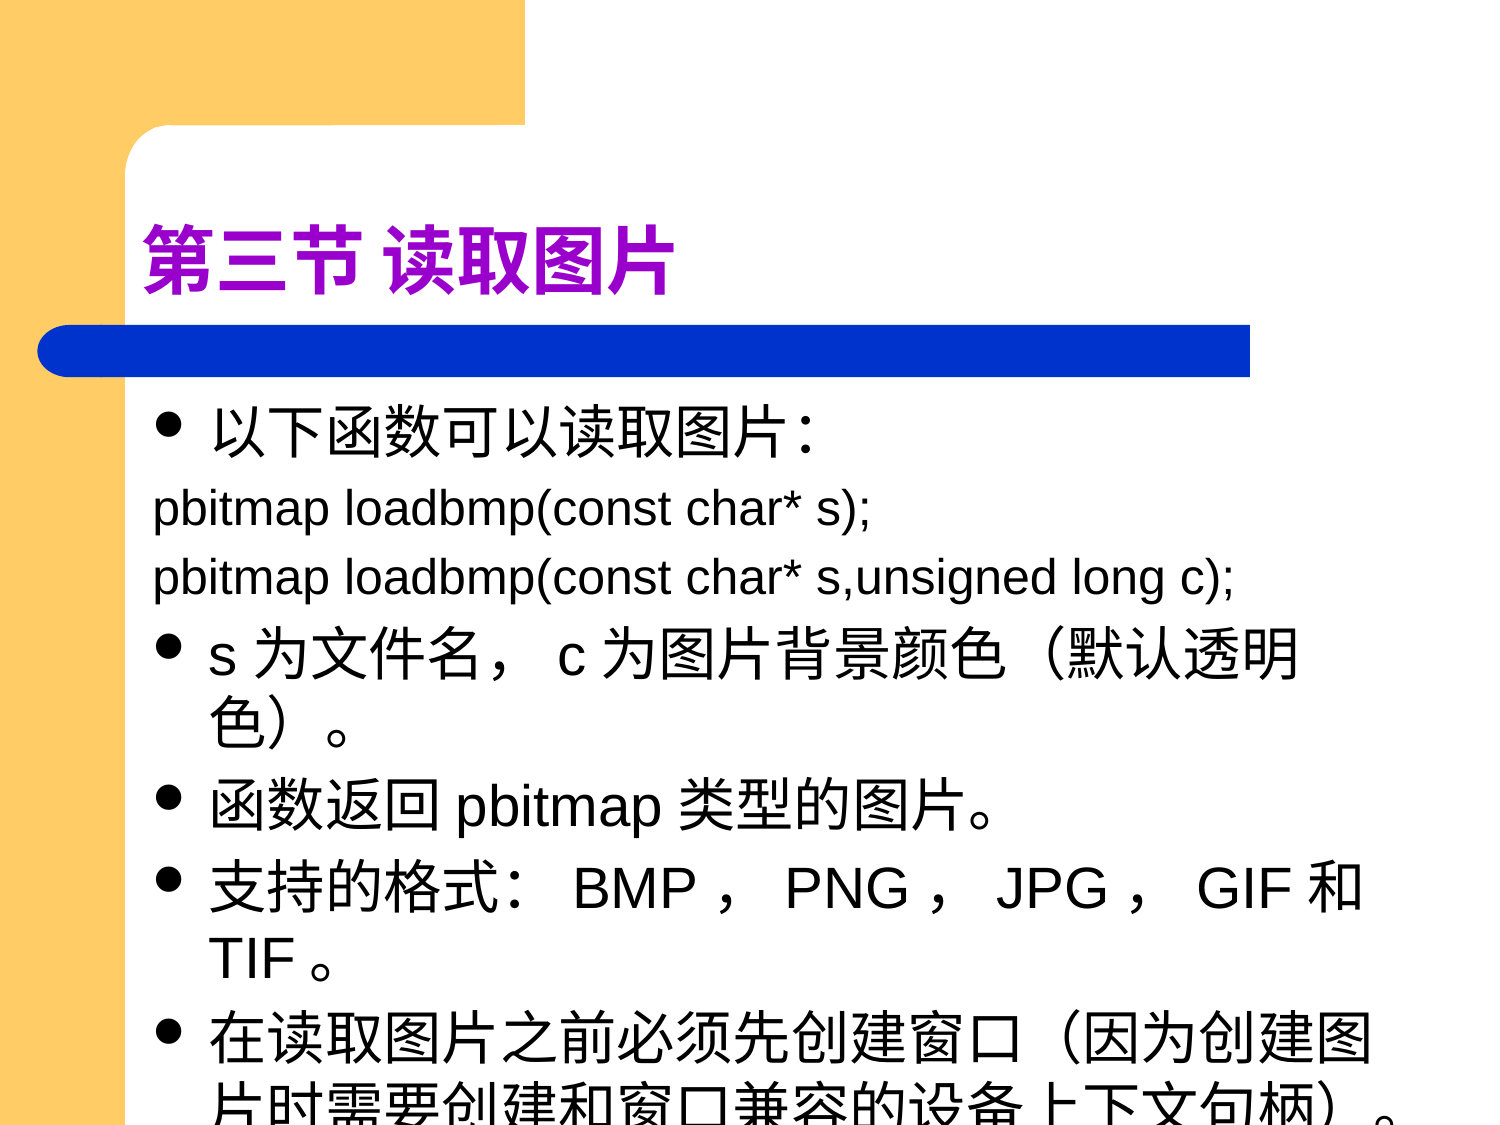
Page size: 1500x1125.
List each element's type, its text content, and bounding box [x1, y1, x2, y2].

title 第三节 读取图片 [125, 125, 1425, 313]
list 以下函数可以读取图片： pbitmap loadbmp(const char* s); pbitmap loadbmp(const char* s,unsigned long c); s为文件名，c为图片背景颜色（默认透明色）。 函数返回pbitmap类型的图片。 支持的格式：BMP，PNG，JPG，GIF和TIF。 在读取图片之前必须先创建窗口（因为创建图片时需要创建和窗口兼容的设备上下文句柄）。 [137, 387, 1400, 999]
